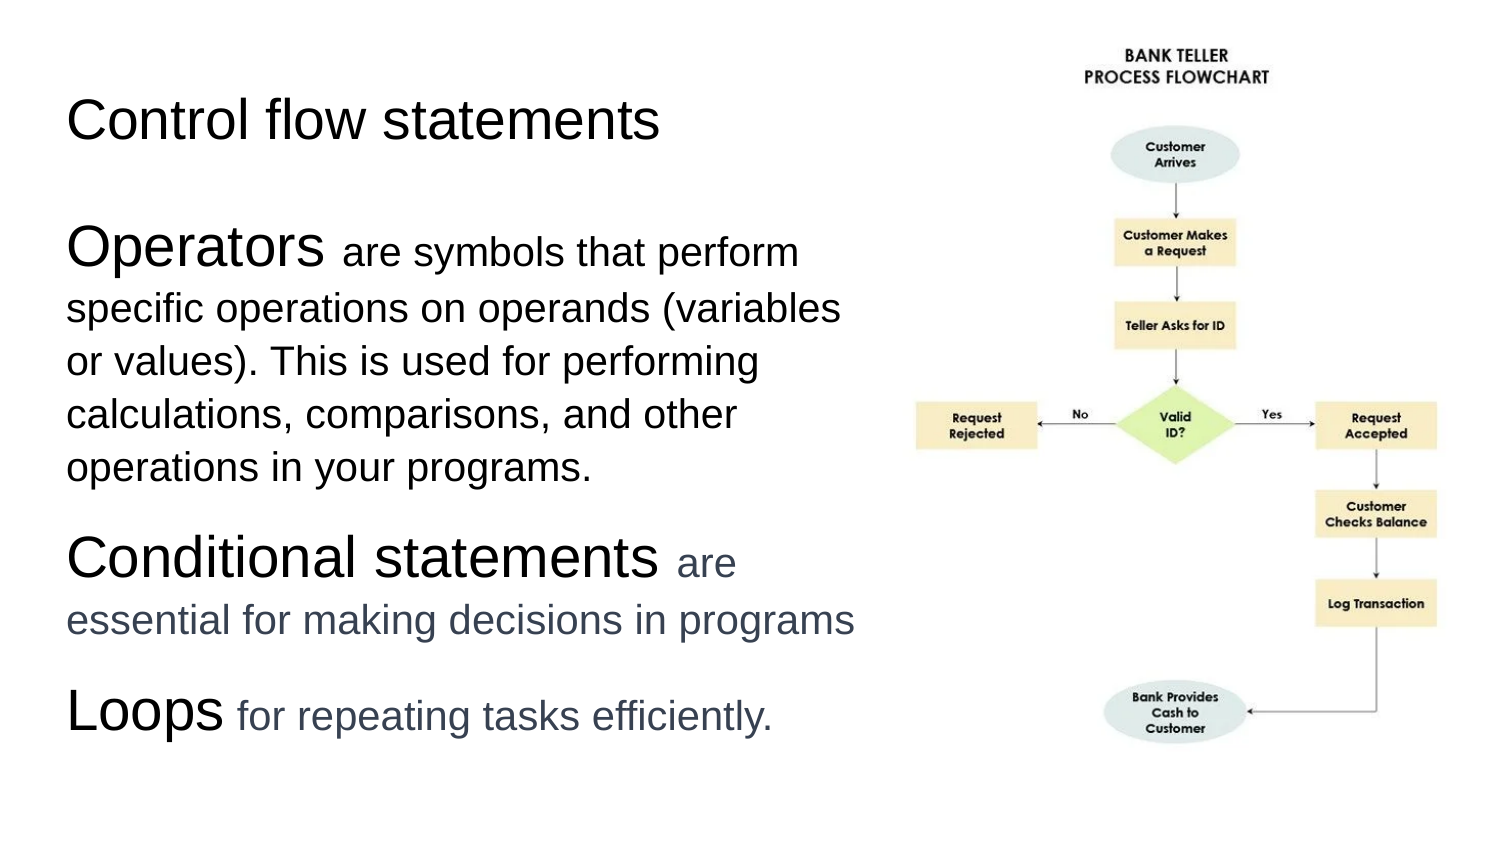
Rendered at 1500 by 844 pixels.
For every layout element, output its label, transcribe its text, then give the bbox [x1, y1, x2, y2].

picture [902, 26, 1450, 799]
title Control flow statements [51, 72, 773, 167]
list Operators are symbols that perform specific operations on operands (variables or values). This is used for performing calculations, comparisons, and other operations in your programs. Conditional statements are essential for making decisions in programs Loops for repeating tasks efficiently. [51, 189, 893, 777]
